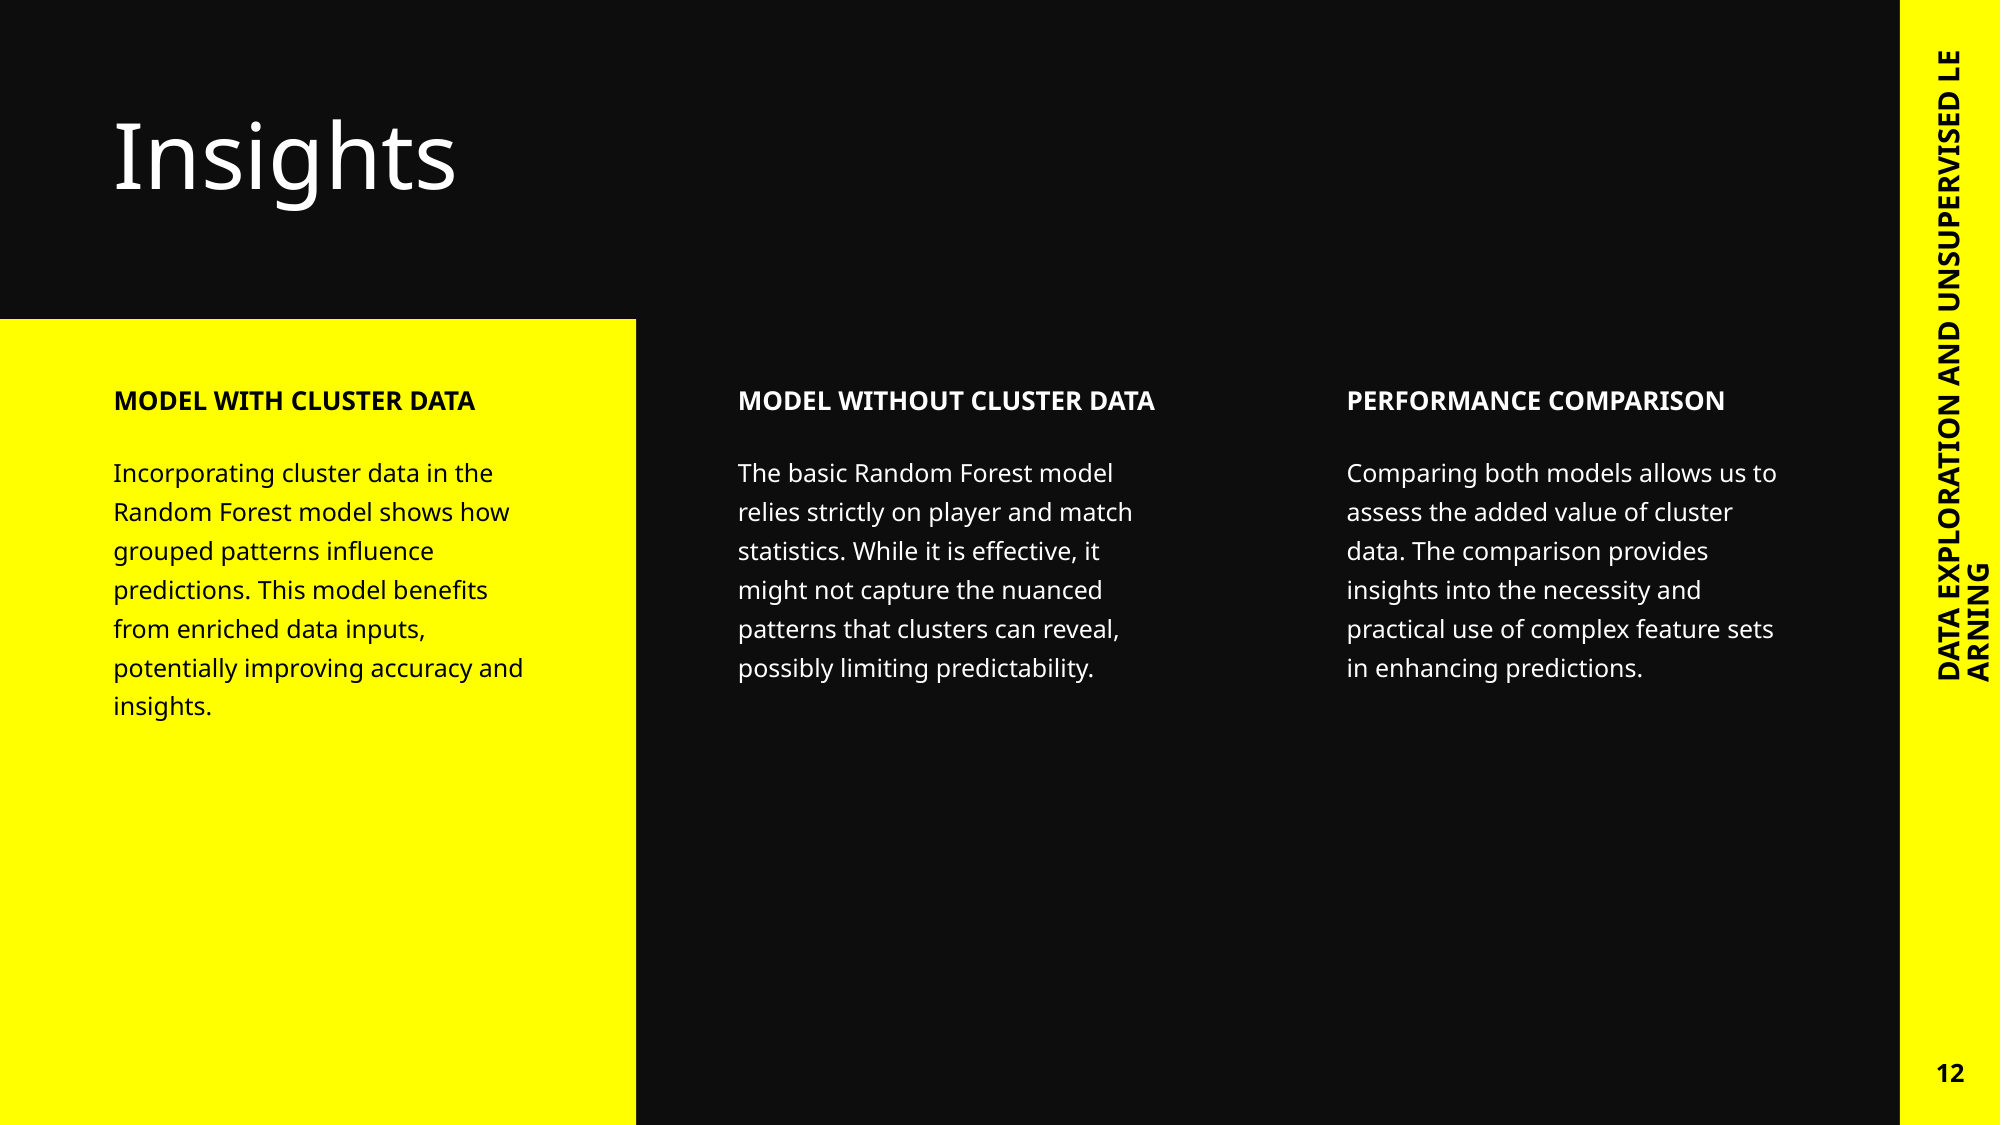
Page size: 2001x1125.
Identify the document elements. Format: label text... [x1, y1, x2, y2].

list Comparing both models allows us to assess the added value of cluster data. The comparison provides insights into the necessity and practical use of complex feature sets in enhancing predictions. [1331, 440, 1800, 1043]
list Incorporating cluster data in the Random Forest model shows how grouped patterns influence predictions. This model benefits from enriched data inputs, potentially improving accuracy and insights. [98, 440, 542, 1043]
list The basic Random Forest model relies strictly on player and match statistics. While it is effective, it might not capture the nuanced patterns that clusters can reveal, possibly limiting predictability. [722, 440, 1191, 1043]
footer DATA EXPLORATION AND UNSUPERVISED LEARNING [1920, 22, 1980, 698]
list MODEL WITH CLUSTER DATA [98, 367, 543, 428]
list PERFORMANCE COMPARISON [1331, 367, 1800, 428]
slide_number 12 [1900, 1044, 2000, 1105]
list MODEL WITHOUT CLUSTER DATA [722, 367, 1191, 428]
title Insights [98, 103, 1800, 300]
